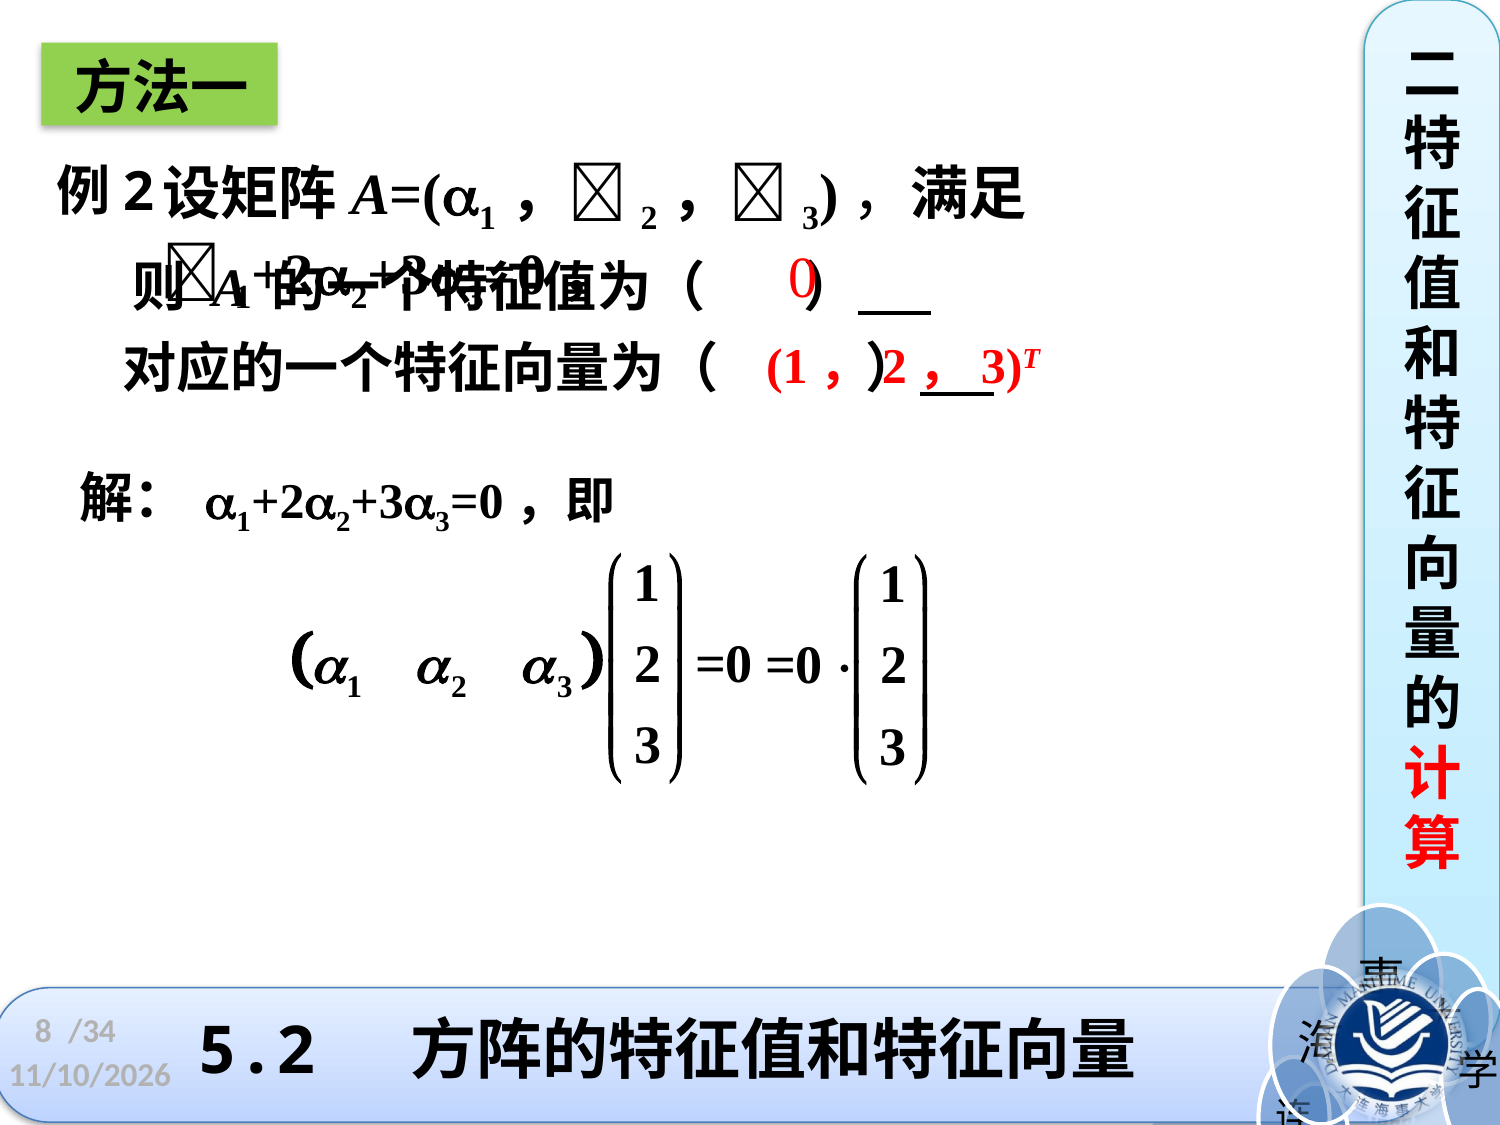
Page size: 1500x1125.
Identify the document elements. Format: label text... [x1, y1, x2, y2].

footer /34 [67, 999, 149, 1060]
text_box 例2 [41, 148, 147, 229]
text_box 0 [773, 231, 904, 317]
slide_number 8 [0, 999, 67, 1060]
text_box (1，2，3)T [751, 326, 1058, 401]
title 5.2 方阵的特征值和特征向量 [149, 999, 1305, 1094]
text_box 对应的一个特征向量为（ ） [89, 326, 1331, 406]
subtitle 二特征值和特征向量的计算 [1388, 28, 1471, 917]
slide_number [0, 1042, 344, 1103]
text_box 则 A 的一个特征值为（ ） [100, 245, 975, 325]
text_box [761, 550, 937, 789]
text_box 方法一 [59, 42, 265, 128]
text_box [288, 549, 757, 788]
text_box 设矩阵A=(1，2，3)，满足1+22+33=0， [147, 148, 1376, 324]
text_box [39, 41, 280, 127]
text_box 1+22+33=0，即 [190, 461, 1112, 545]
picture [1310, 960, 1481, 1114]
text_box 解： [64, 456, 207, 536]
